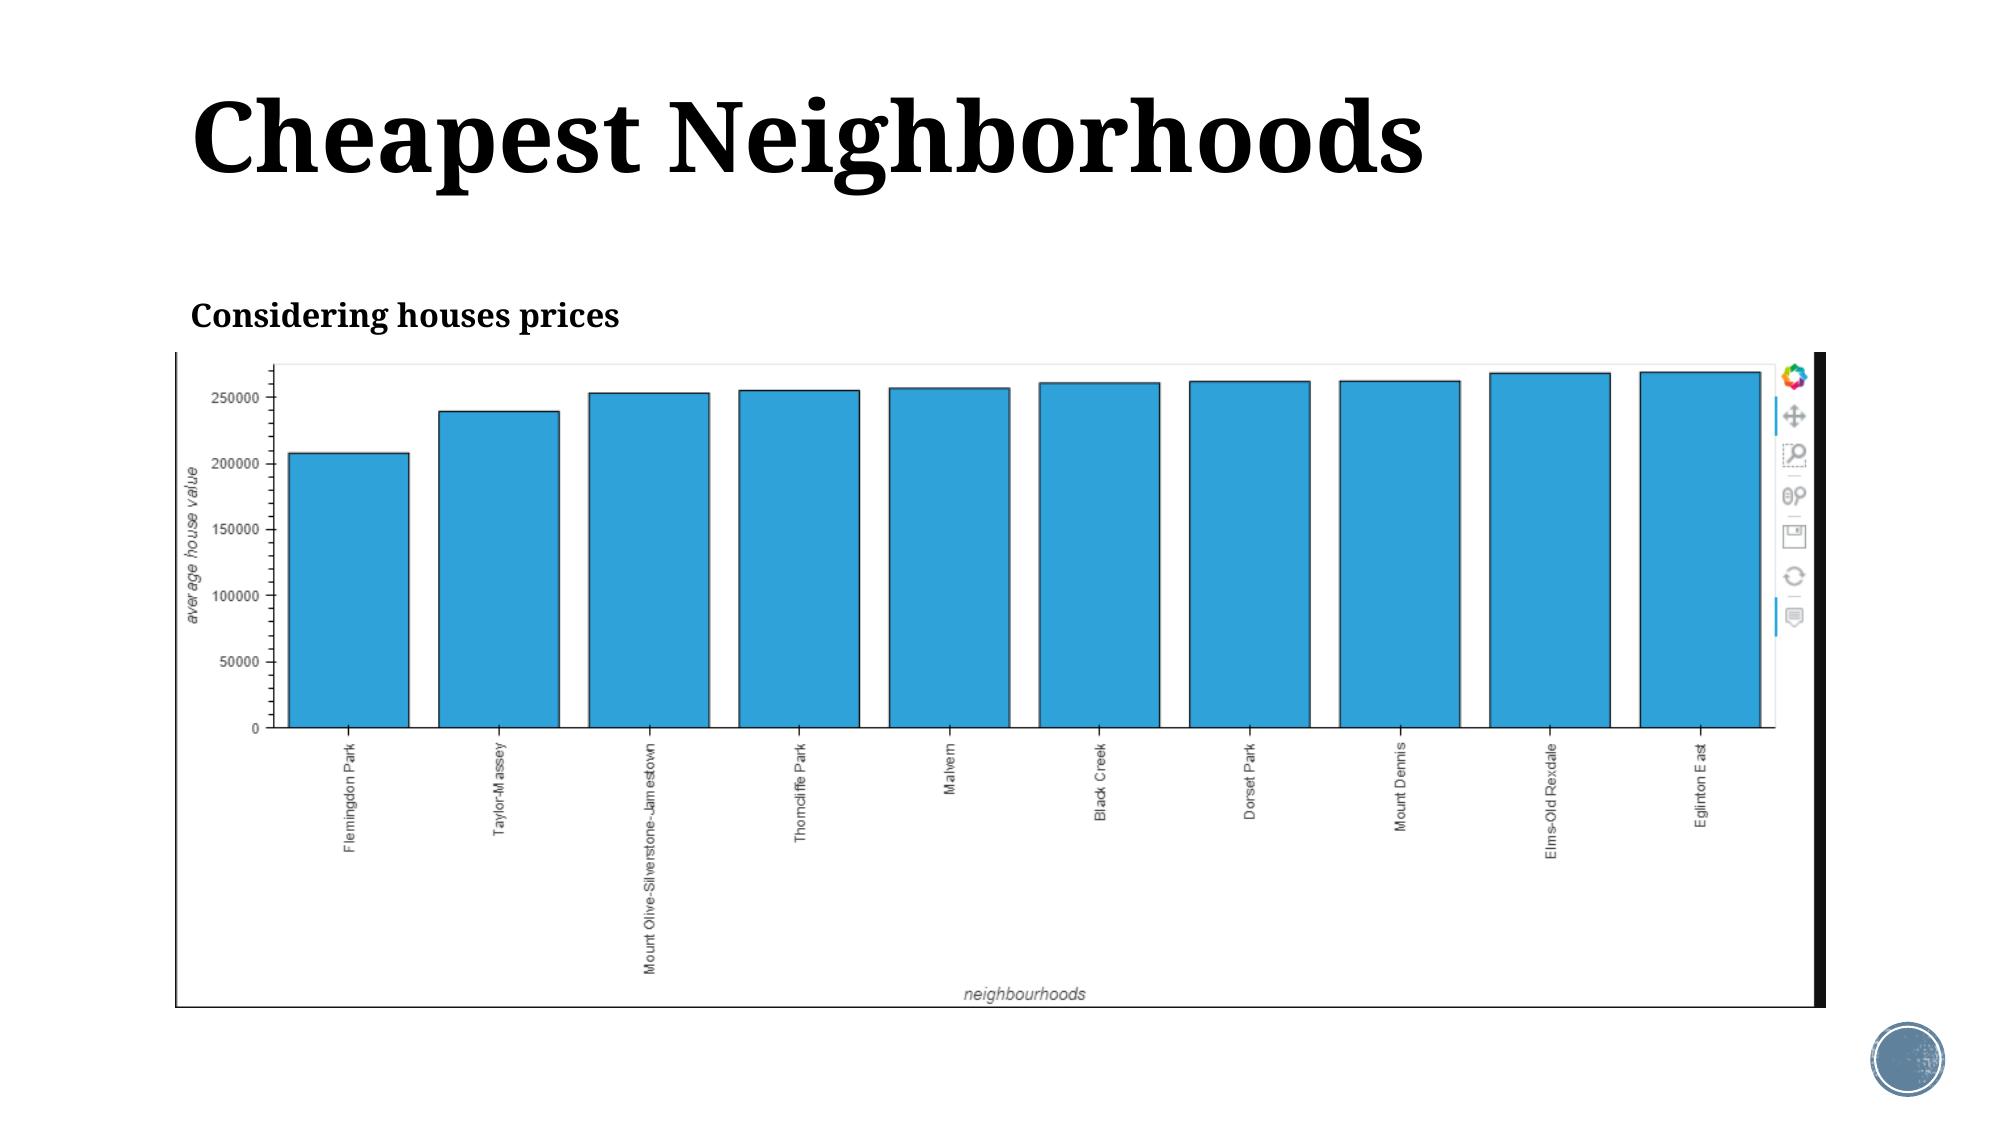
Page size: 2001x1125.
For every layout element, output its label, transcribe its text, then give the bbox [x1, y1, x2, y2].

title Cheapest Neighborhoods Considering houses prices [175, 79, 1826, 344]
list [176, 354, 1824, 1007]
